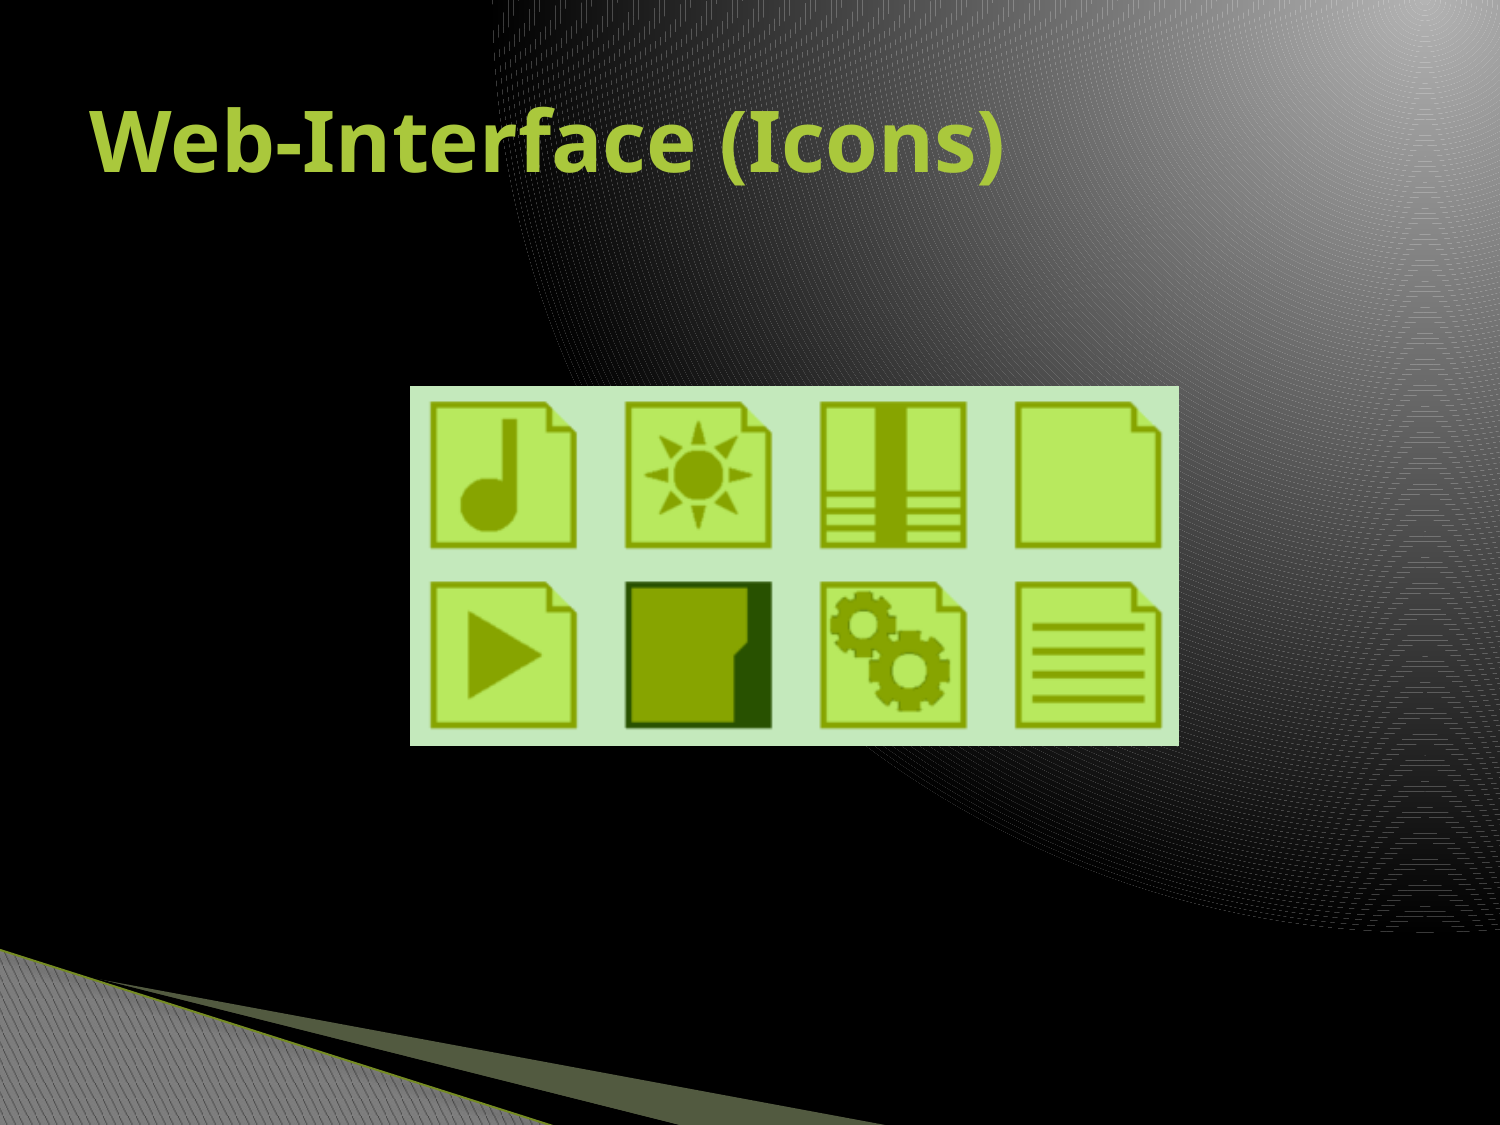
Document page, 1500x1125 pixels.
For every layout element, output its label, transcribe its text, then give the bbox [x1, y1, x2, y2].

title Web-Interface (Icons) [75, 45, 1425, 233]
picture [409, 386, 1179, 746]
picture [0, 952, 543, 1125]
